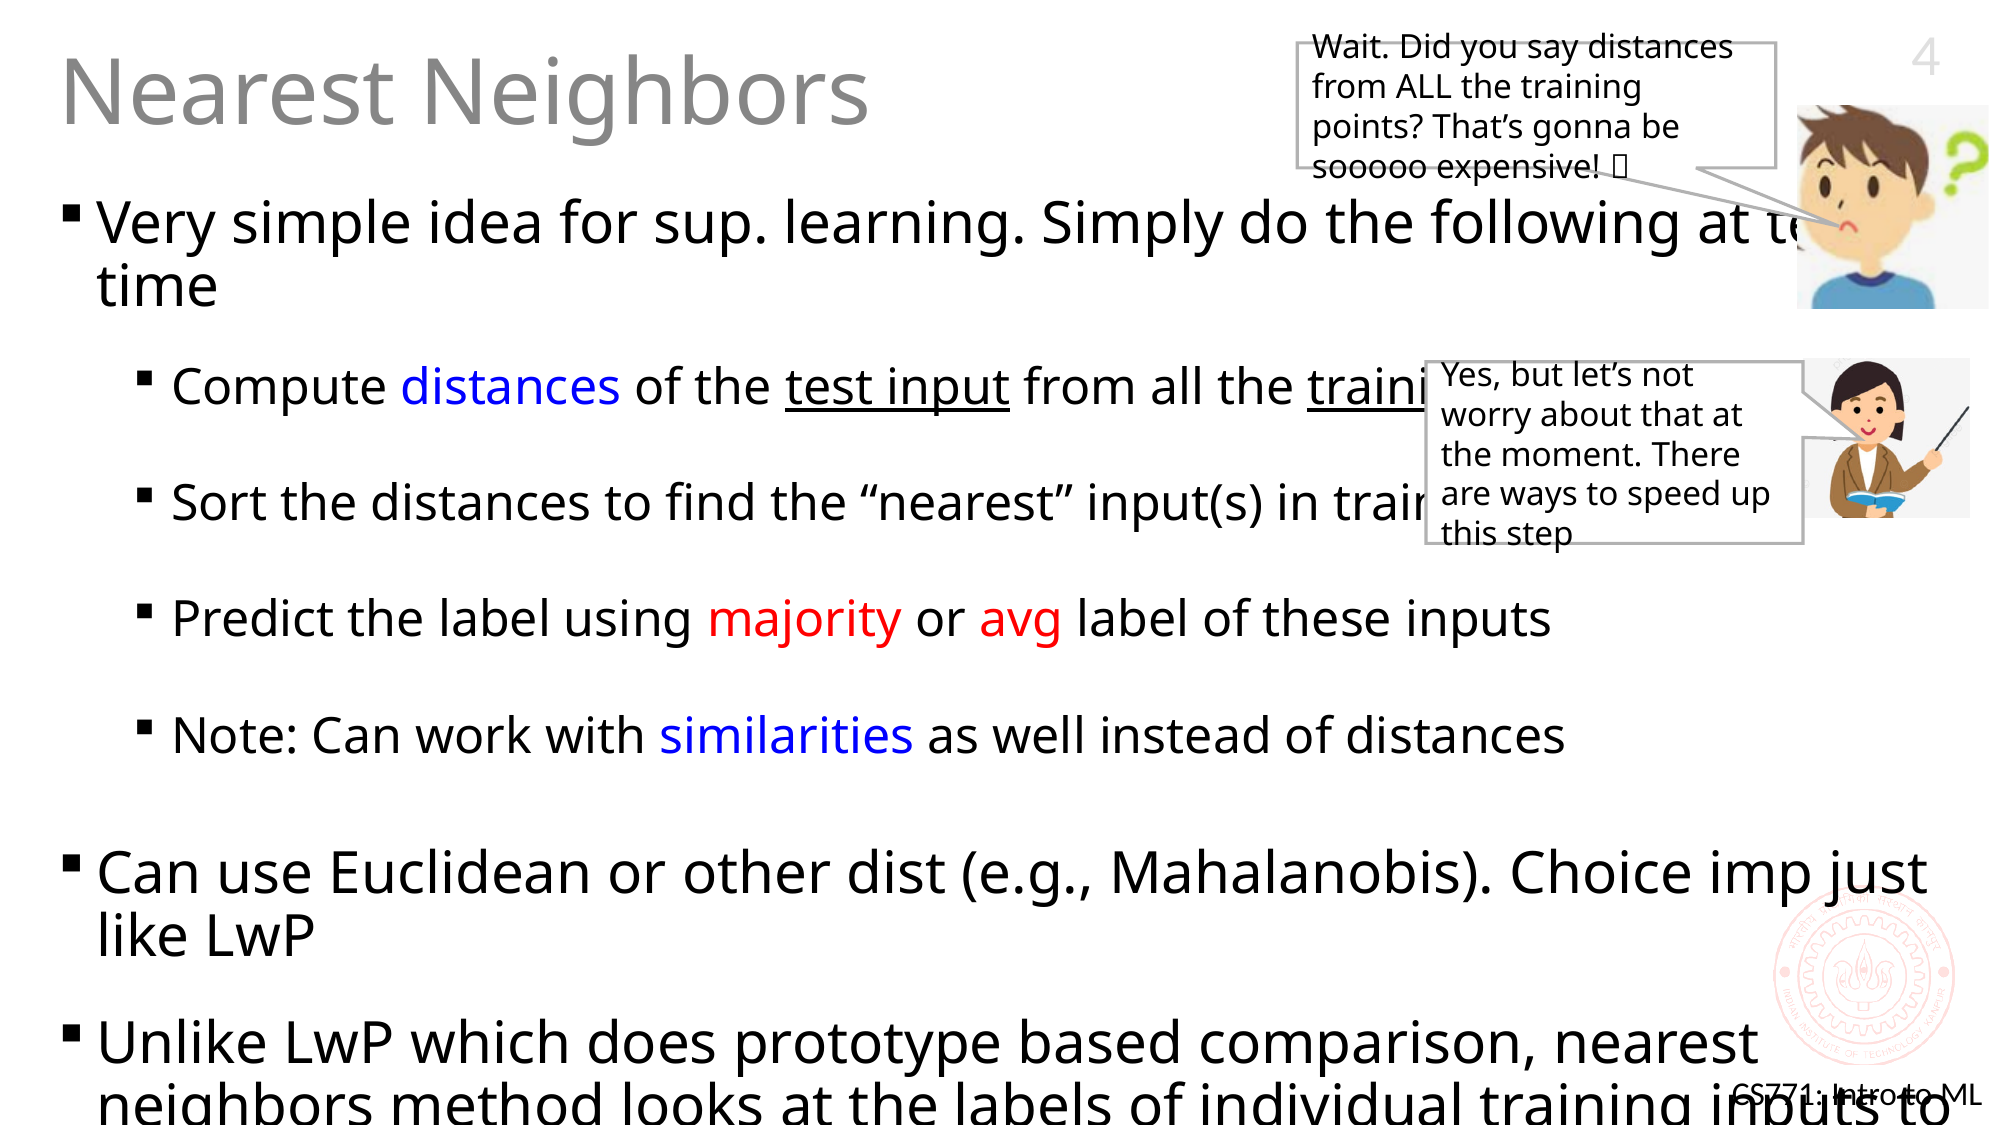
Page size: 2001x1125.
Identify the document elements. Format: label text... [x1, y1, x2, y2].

list Very simple idea for sup. learning. Simply do the following at test time Compute distances of the test input from all the training inputs Sort the distances to find the “nearest” input(s) in training data Predict the label using majority or avg label of these inputs Note: Can work with similarities as well instead of distances Can use Euclidean or other dist (e.g., Mahalanobis). Choice imp just like LwP Unlike LwP which does prototype based comparison, nearest neighbors method looks at the labels of individual training inputs to make prediction Applicable to both classifn as well as regression (LwP only works for classifn) [43, 185, 1970, 1098]
title Nearest Neighbors [43, 27, 1970, 163]
text_box Yes, but let’s not worry about that at the moment. There are ways to speed up this step [1425, 360, 1804, 545]
slide_number 4 [1857, 22, 1957, 83]
picture [1803, 358, 1970, 518]
picture [1797, 105, 1992, 309]
text_box Wait. Did you say distances from ALL the training points? That’s gonna be sooooo expensive!  [1296, 41, 1797, 218]
